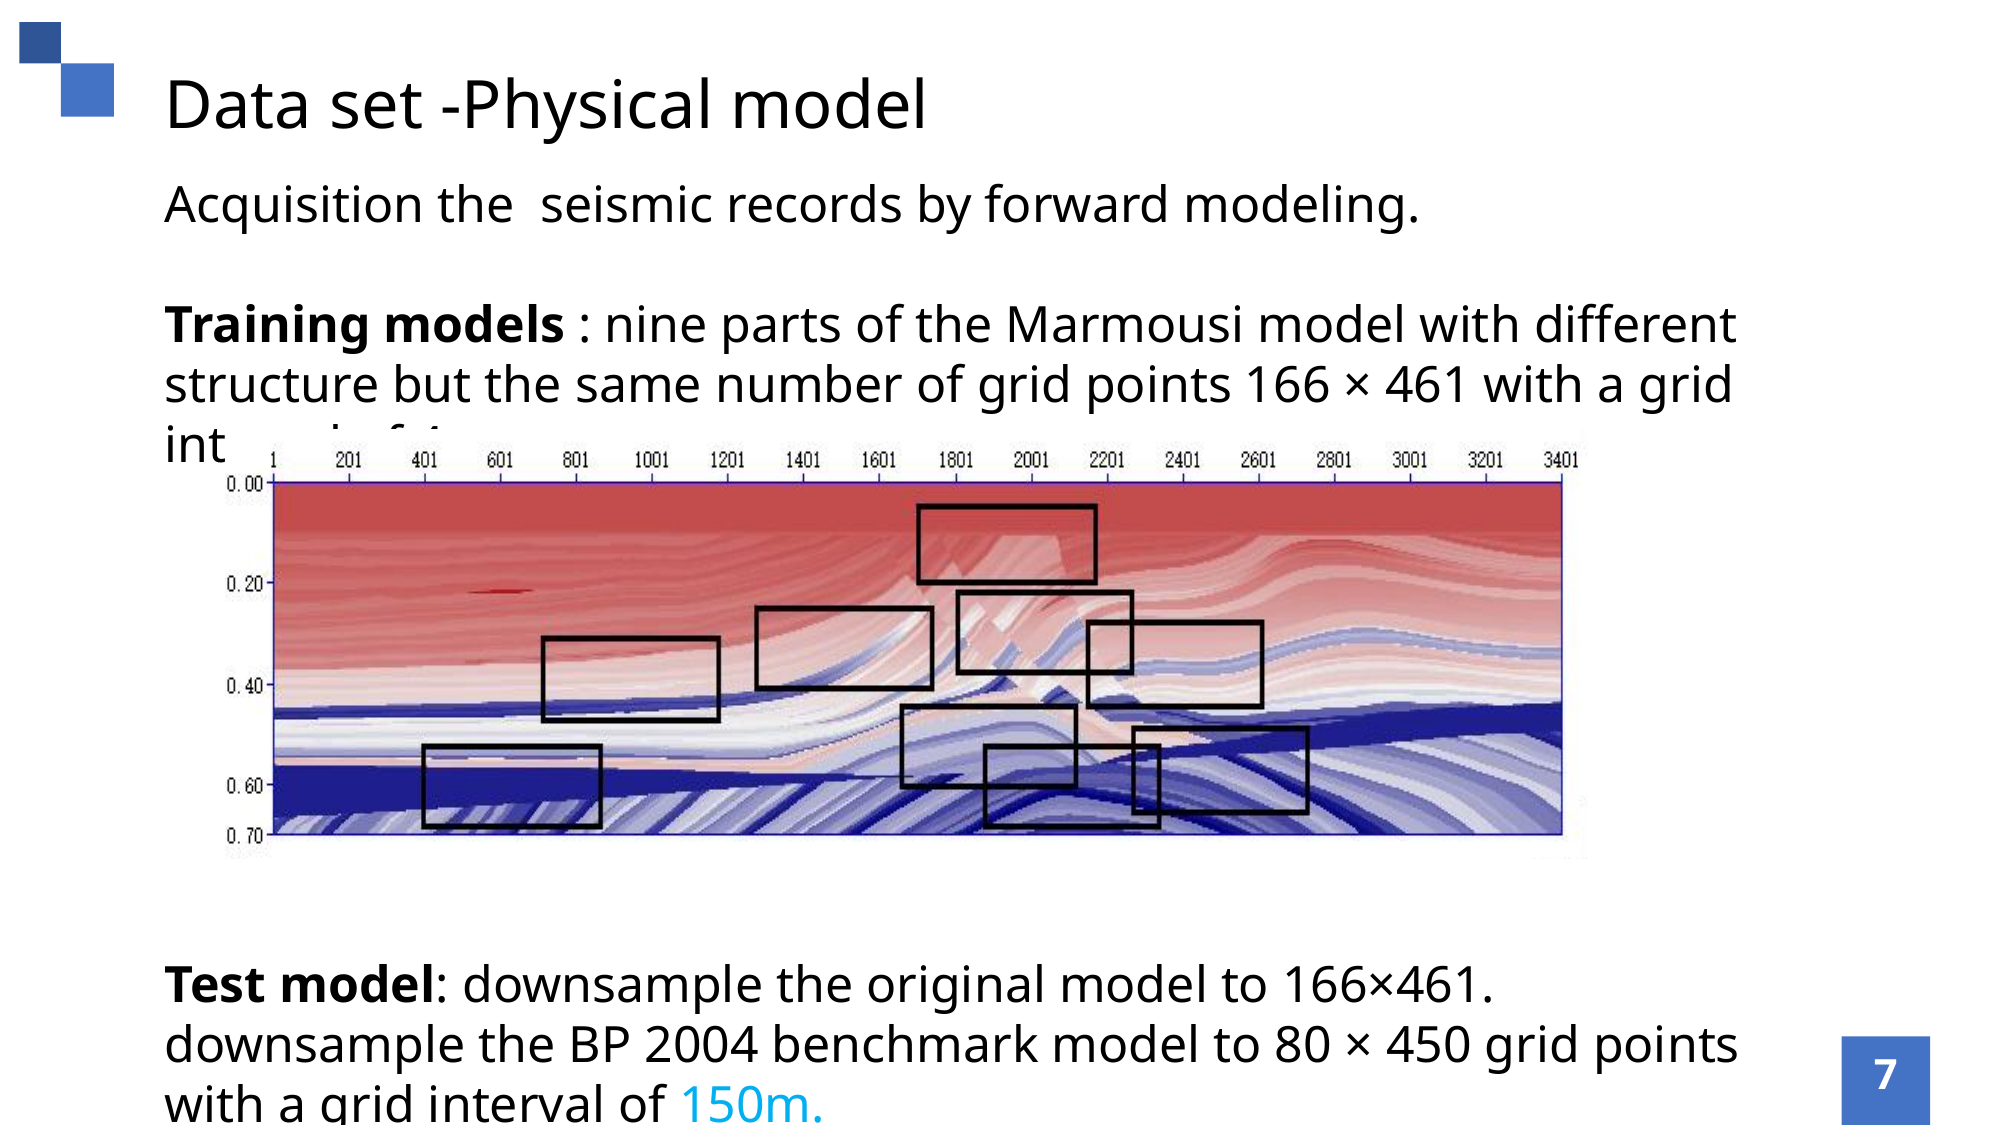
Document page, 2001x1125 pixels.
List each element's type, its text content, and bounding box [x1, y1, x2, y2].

picture [224, 429, 1588, 859]
text_box Data set -Physical model [150, 54, 1343, 150]
text_box Acquisition the seismic records by forward modeling. Training models : nine parts of the Marmousi model with different structure but the same number of grid points 166 × 461 with a grid interval of 4m. Test model: downsample the original model to 166×461. downsample the BP 2004 benchmark model to 80 × 450 grid points with a grid interval of 150m. [150, 164, 1808, 1125]
slide_number 7 [1771, 1046, 2000, 1107]
